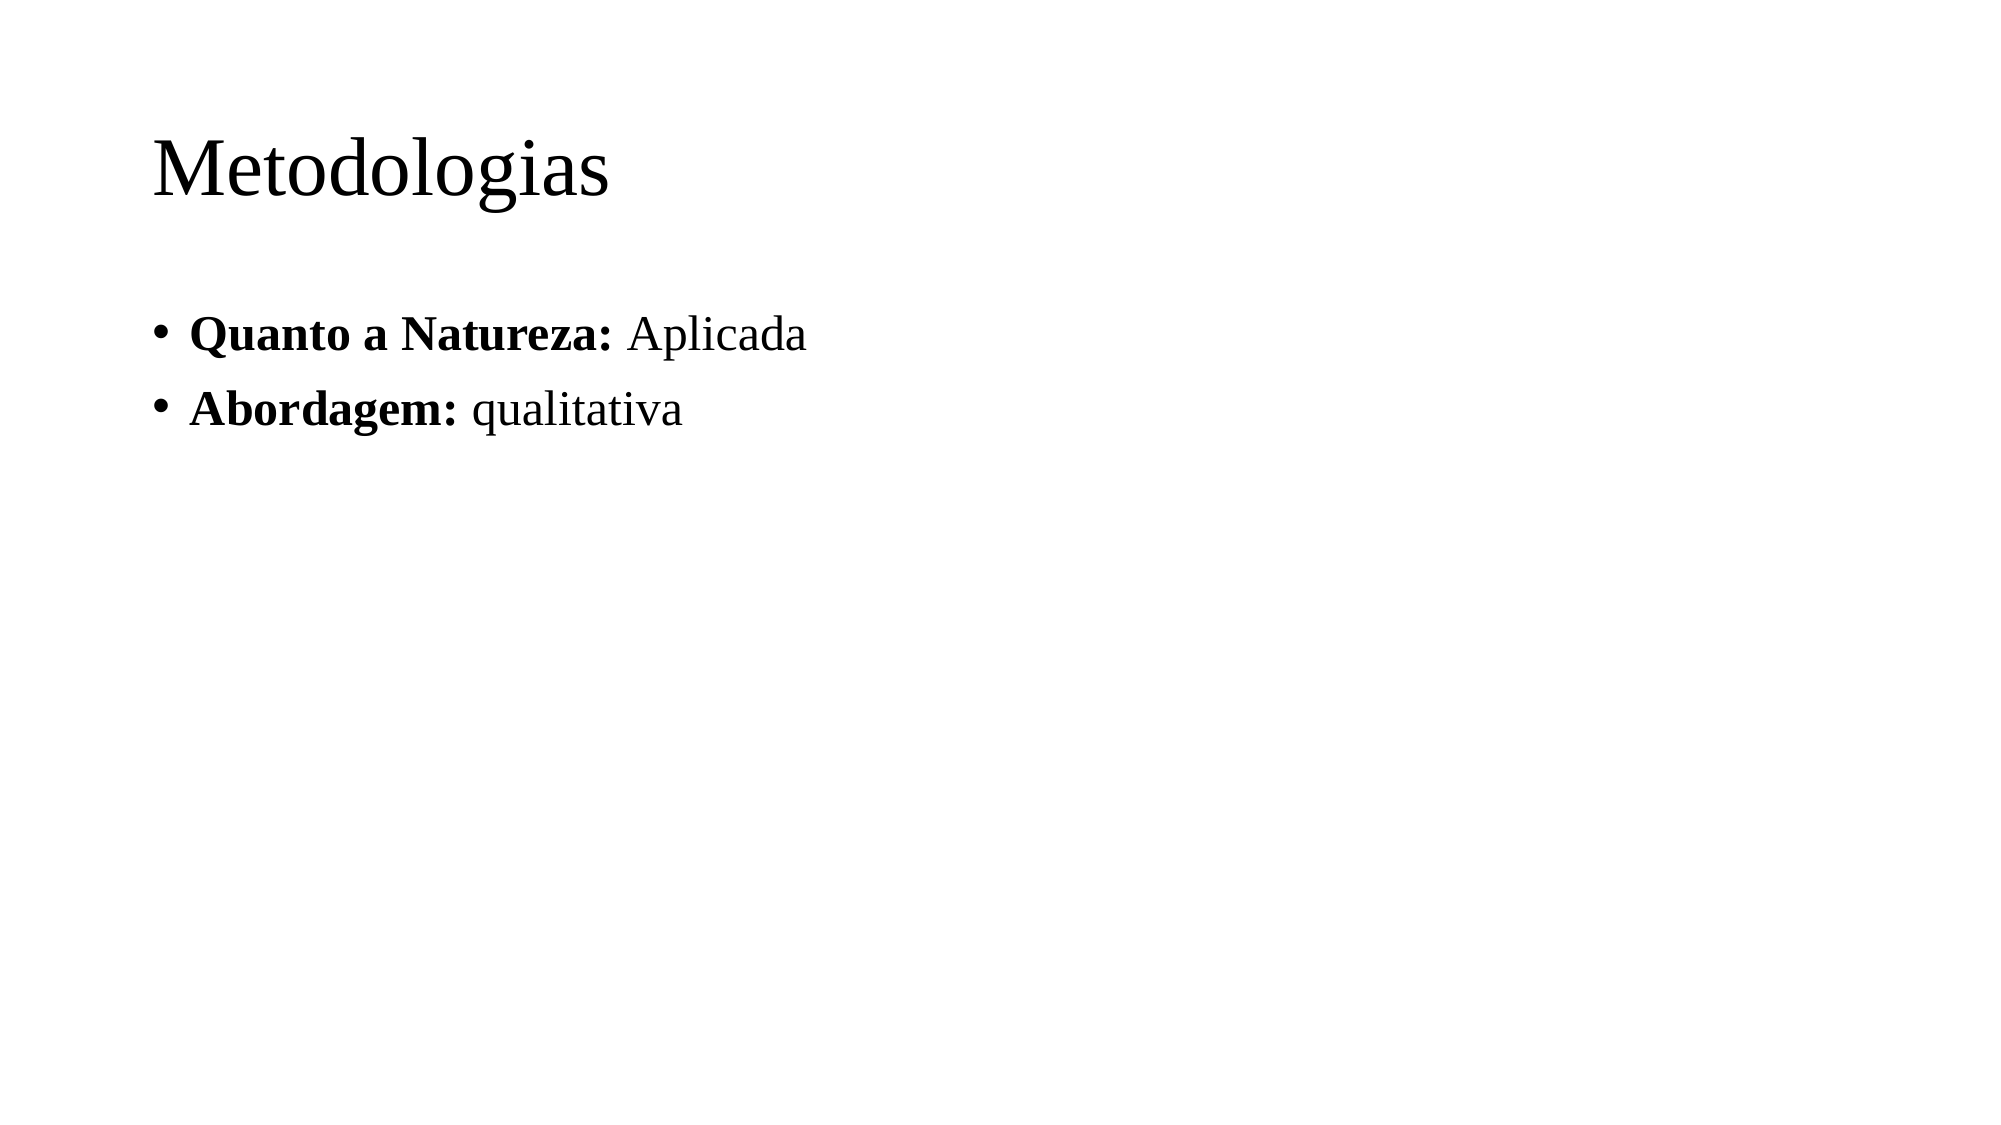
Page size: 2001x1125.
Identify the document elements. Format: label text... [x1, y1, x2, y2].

list Quanto a Natureza: Aplicada Abordagem: qualitativa [137, 299, 1863, 1014]
title Metodologias [137, 59, 1863, 278]
